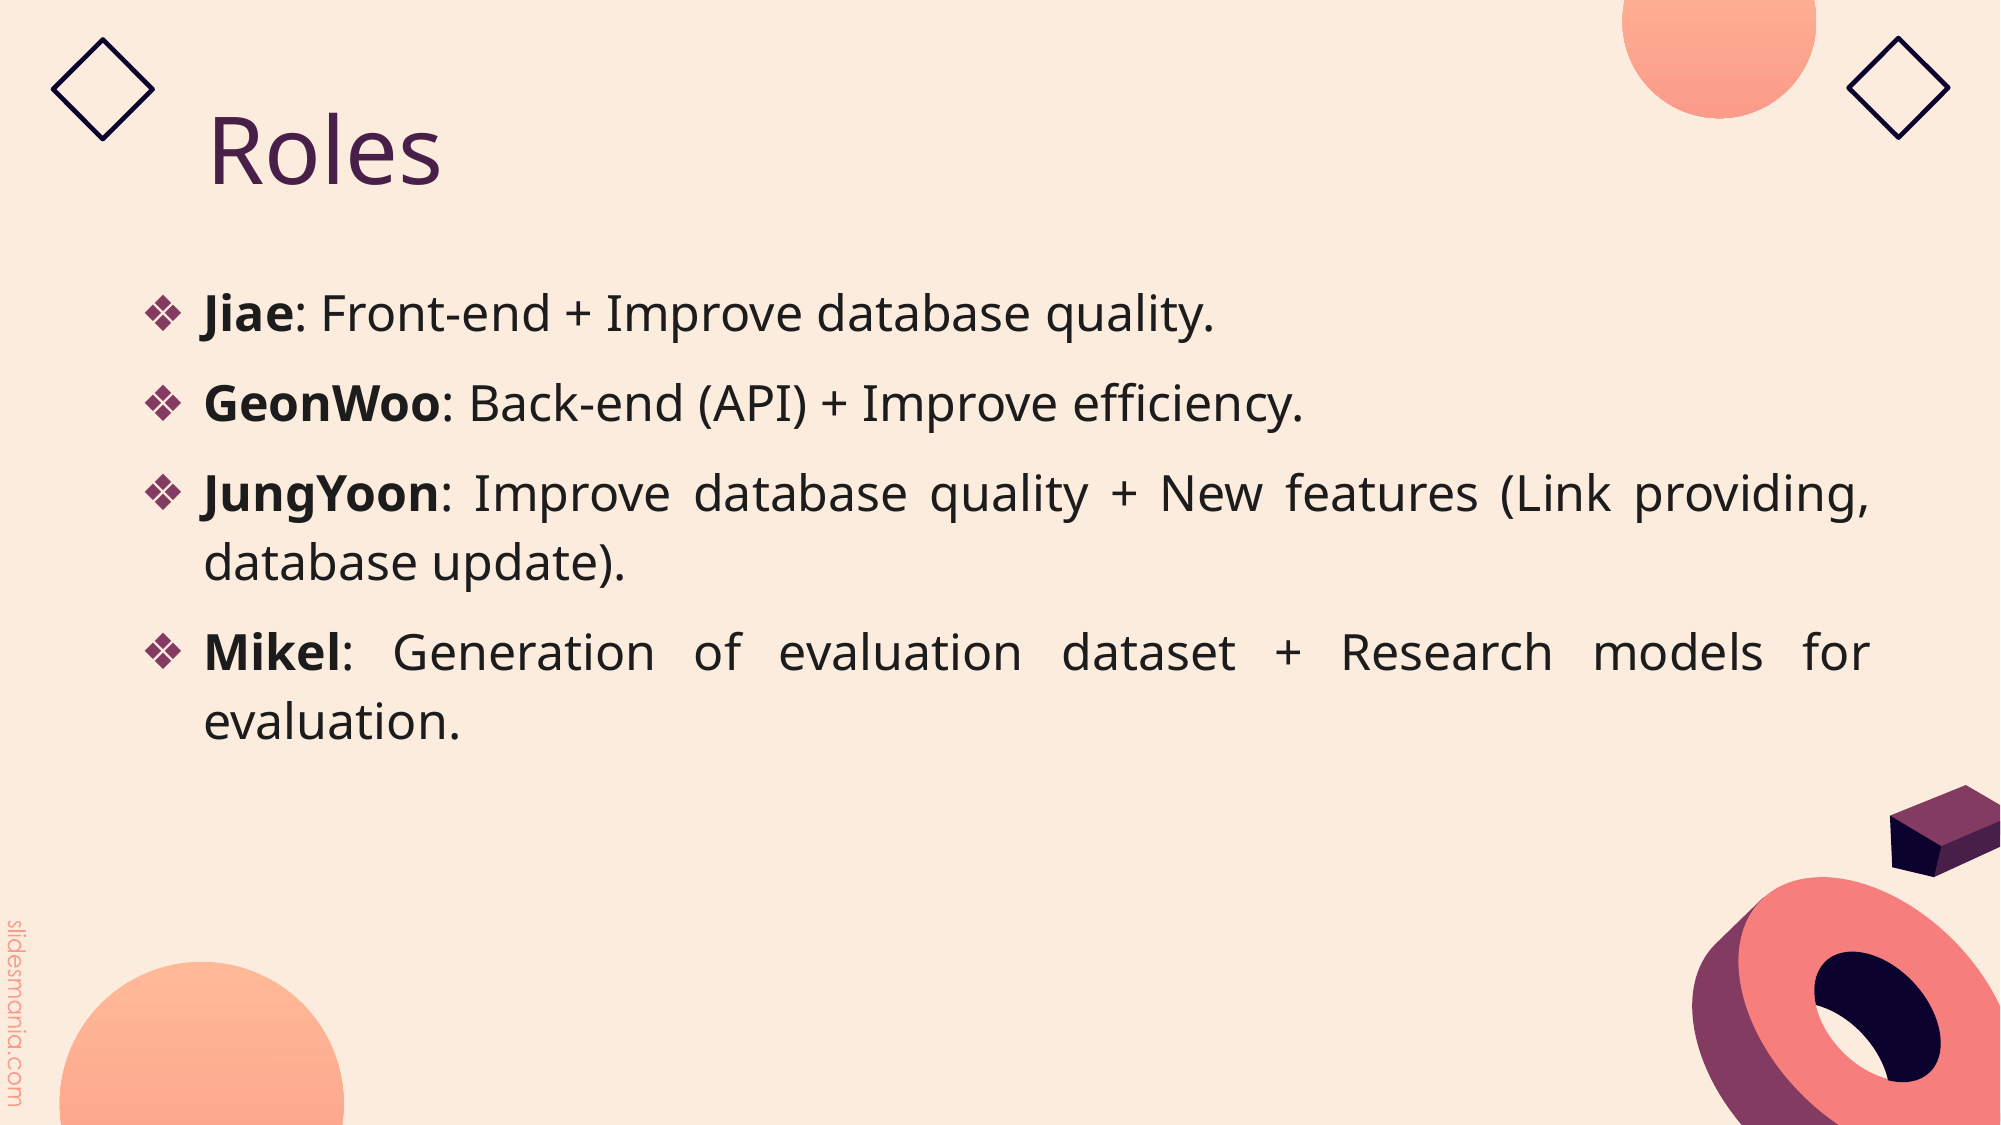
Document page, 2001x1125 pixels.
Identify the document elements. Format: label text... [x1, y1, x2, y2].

title Roles [186, 70, 1789, 217]
list Jiae: Front-end + Improve database quality. GeonWoo: Back-end (API) + Improve efficiency. JungYoon: Improve database quality + New features (Link providing, database update). Mikel: Generation of evaluation dataset + Research models for evaluation. [108, 252, 1892, 932]
